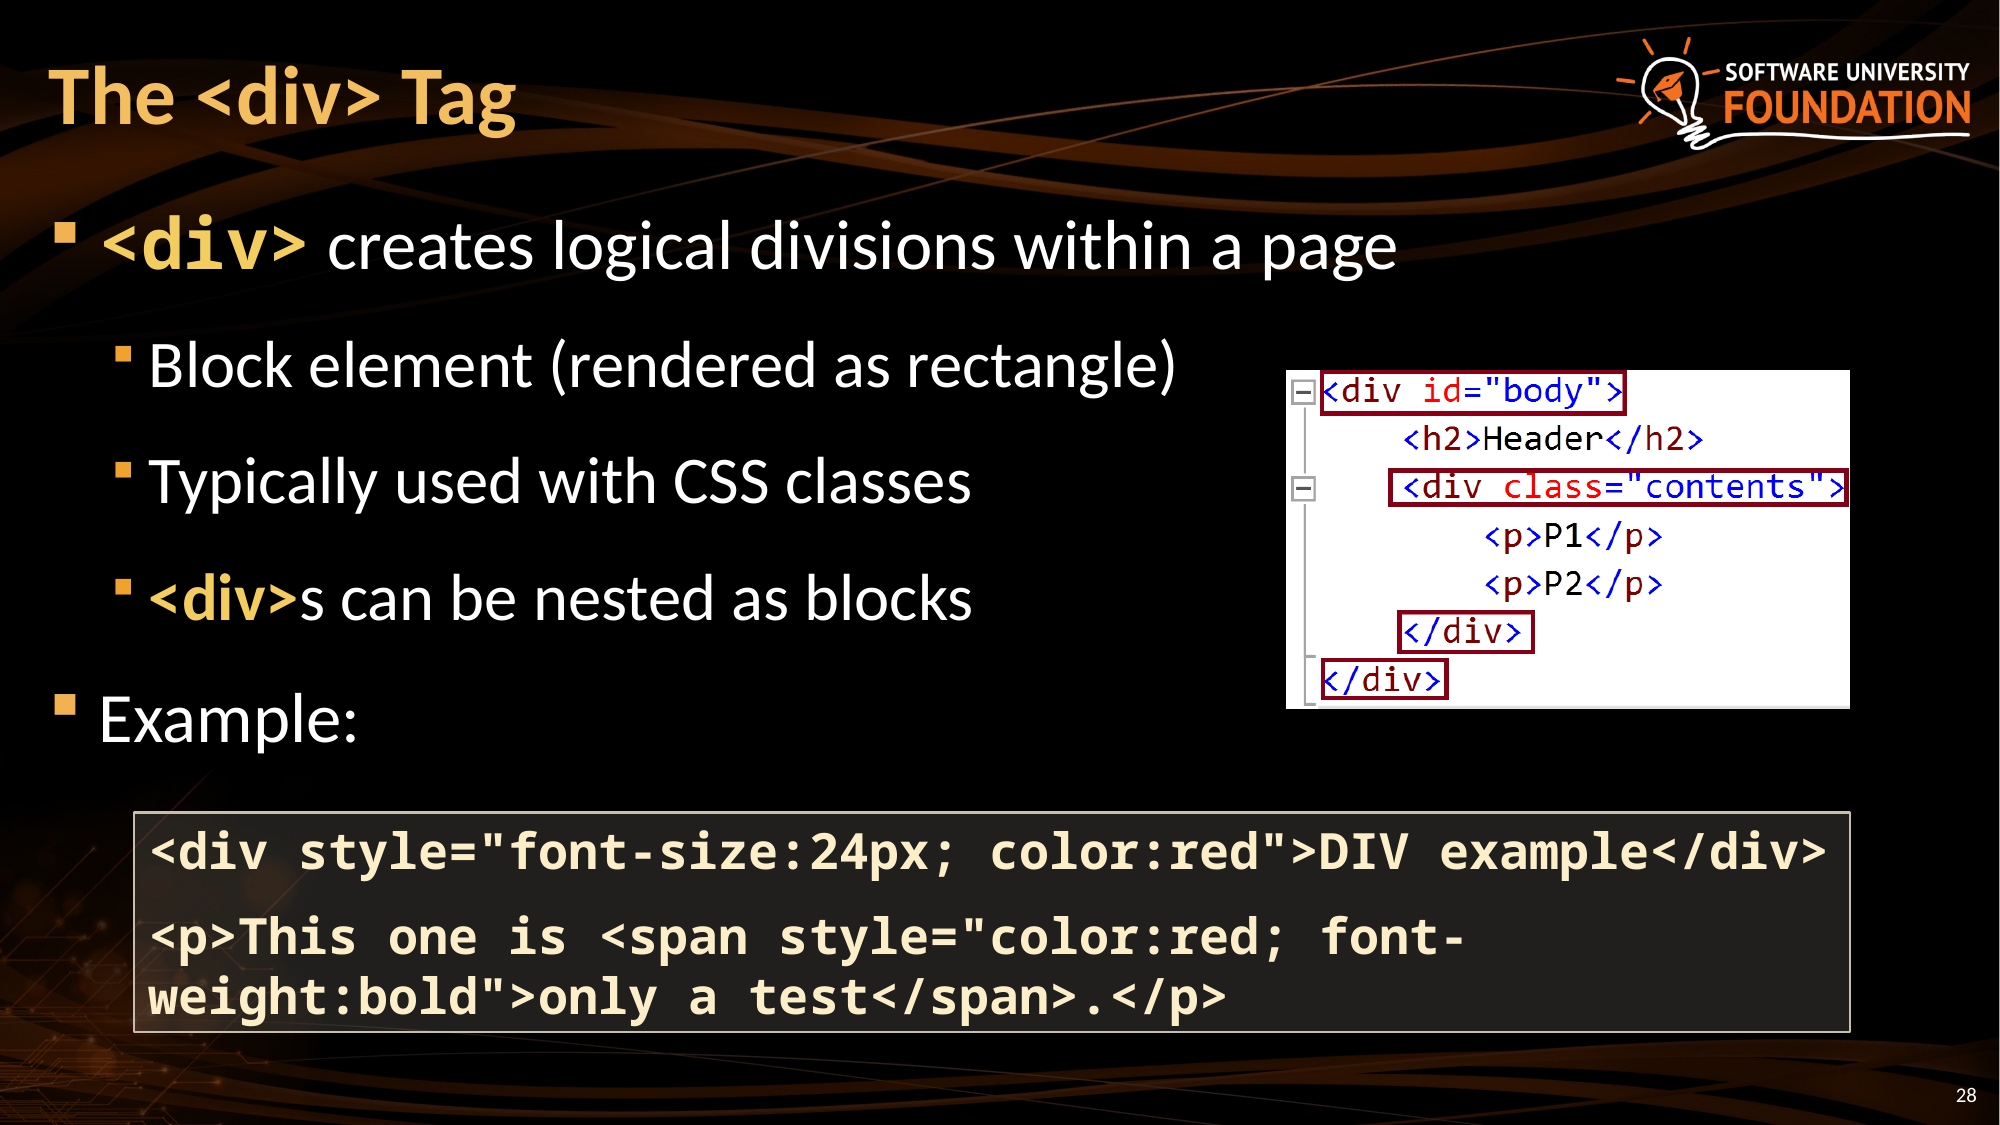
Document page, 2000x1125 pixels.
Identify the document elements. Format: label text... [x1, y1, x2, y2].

list <div> creates logical divisions within a page Block element (rendered as rectangle) Typically used with CSS classes <div>s can be nested as blocks Example: [31, 188, 1968, 1103]
picture [0, 0, 2000, 1125]
title The <div> Tag [30, 6, 1602, 189]
text_box <div style="font-size:24px; color:red">DIV example</div> <p>This one is <span style="color:red; font-weight:bold">only a test</span>.</p> [133, 812, 1850, 1033]
slide_number 28 [1882, 1074, 1983, 1113]
